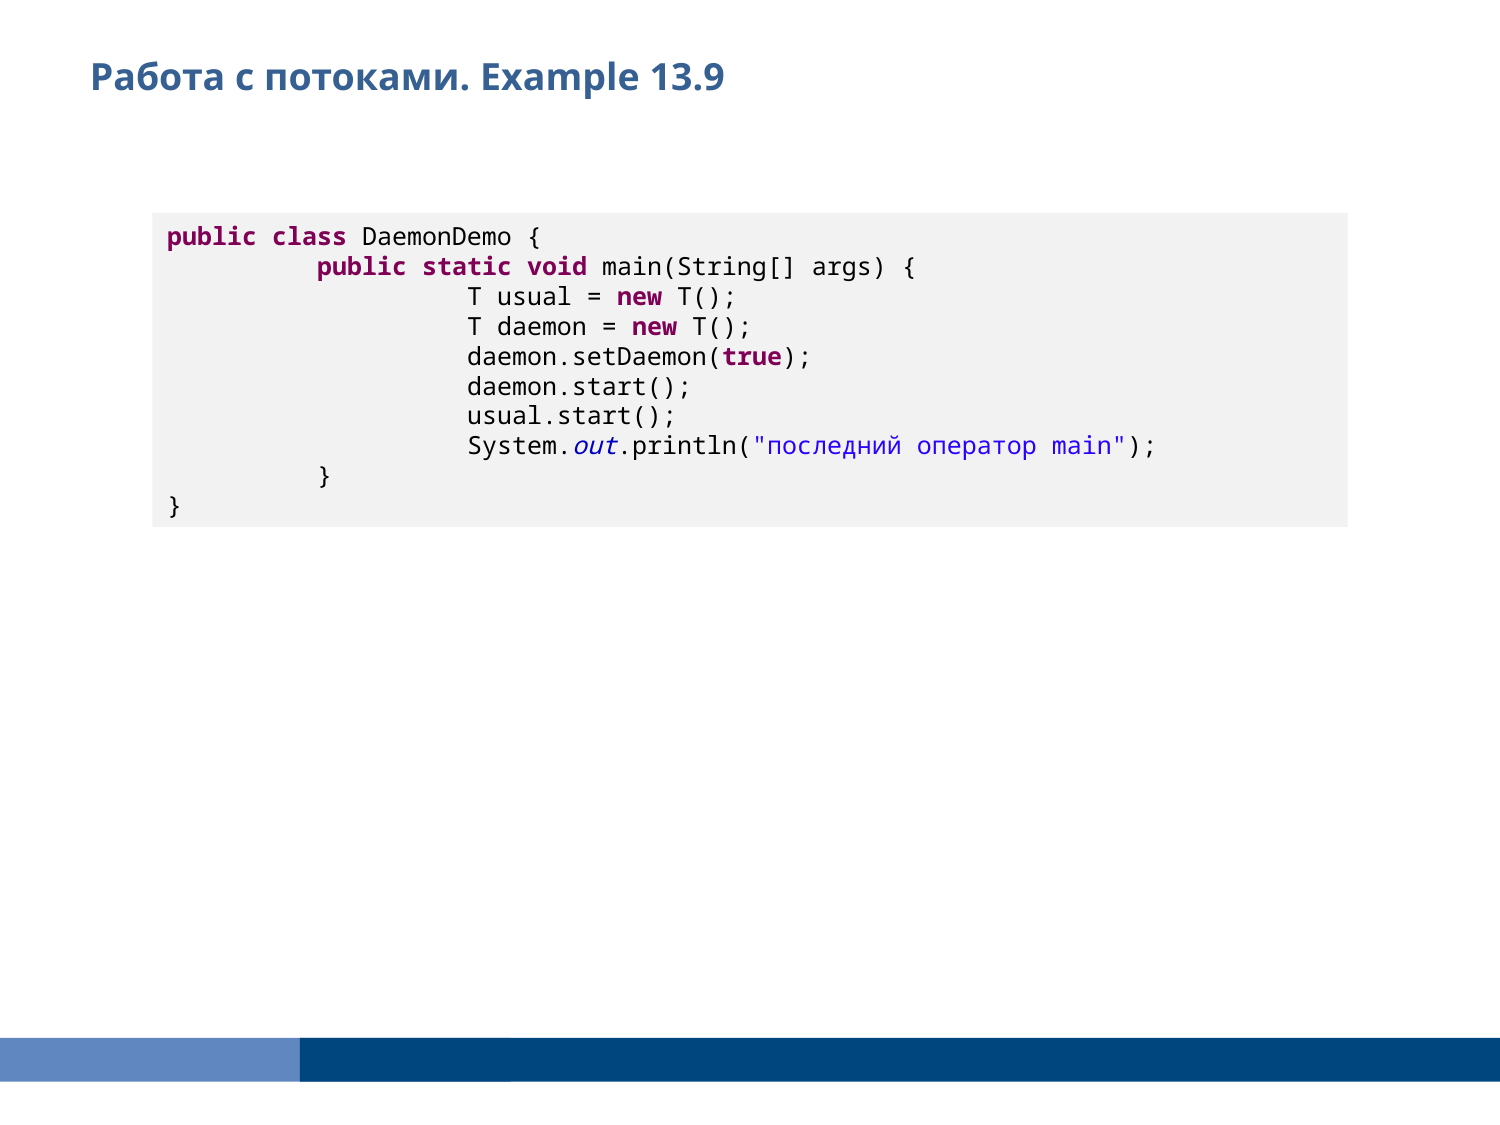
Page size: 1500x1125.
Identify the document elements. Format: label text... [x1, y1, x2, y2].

text_box public class DaemonDemo { public static void main(String[] args) { T usual = new T(); T daemon = new T(); daemon.setDaemon(true); daemon.start(); usual.start(); System.out.println("последний оператор main"); } } [152, 212, 1348, 527]
text_box Работа с потоками. Example 13.9 [74, 45, 1425, 163]
